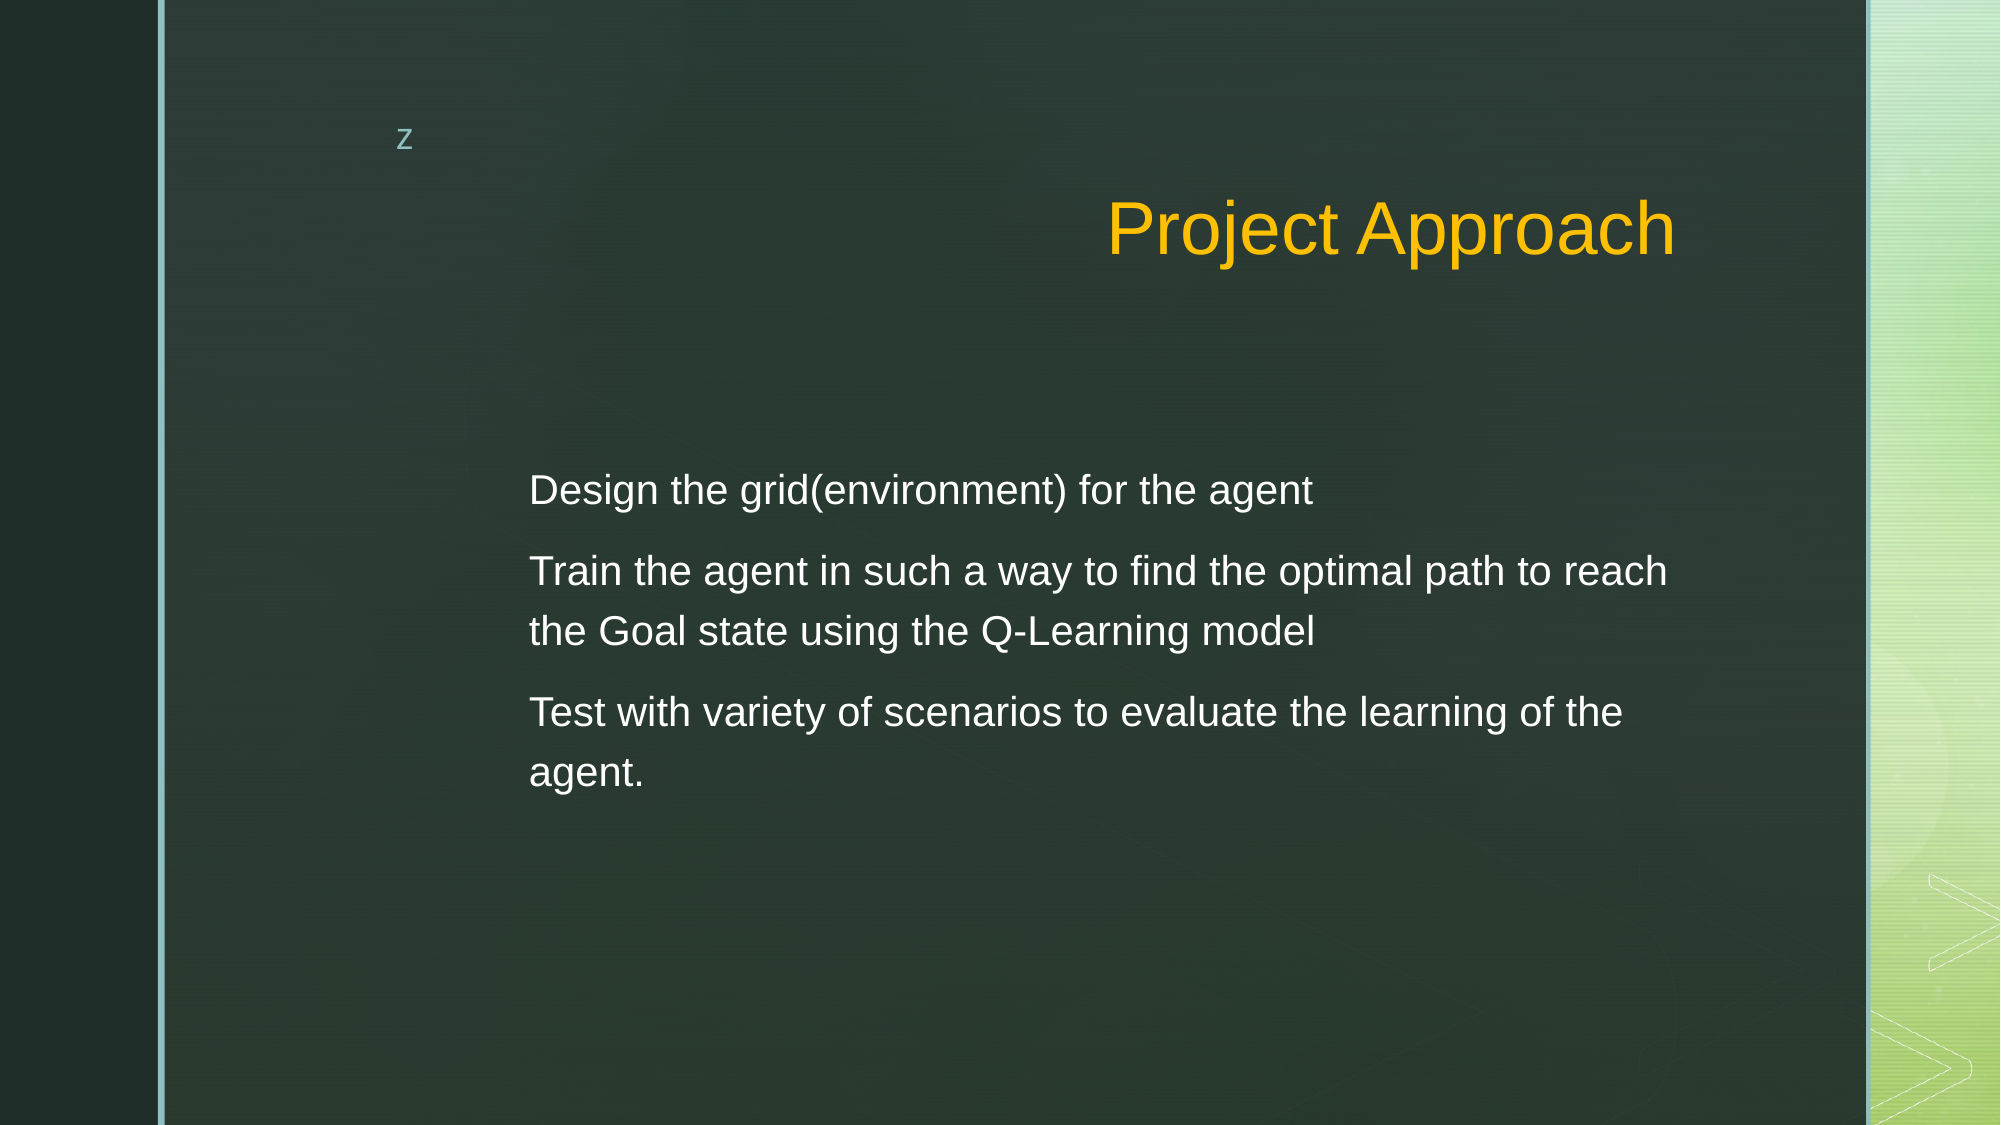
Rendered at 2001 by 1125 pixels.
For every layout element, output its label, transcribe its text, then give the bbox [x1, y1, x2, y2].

title Project Approach [428, 182, 1693, 390]
list Design the grid(environment) for the agent Train the agent in such a way to find the optimal path to reach the Goal state using the Q-Learning model Test with variety of scenarios to evaluate the learning of the agent. [454, 336, 1734, 993]
picture [1871, 0, 2001, 1125]
